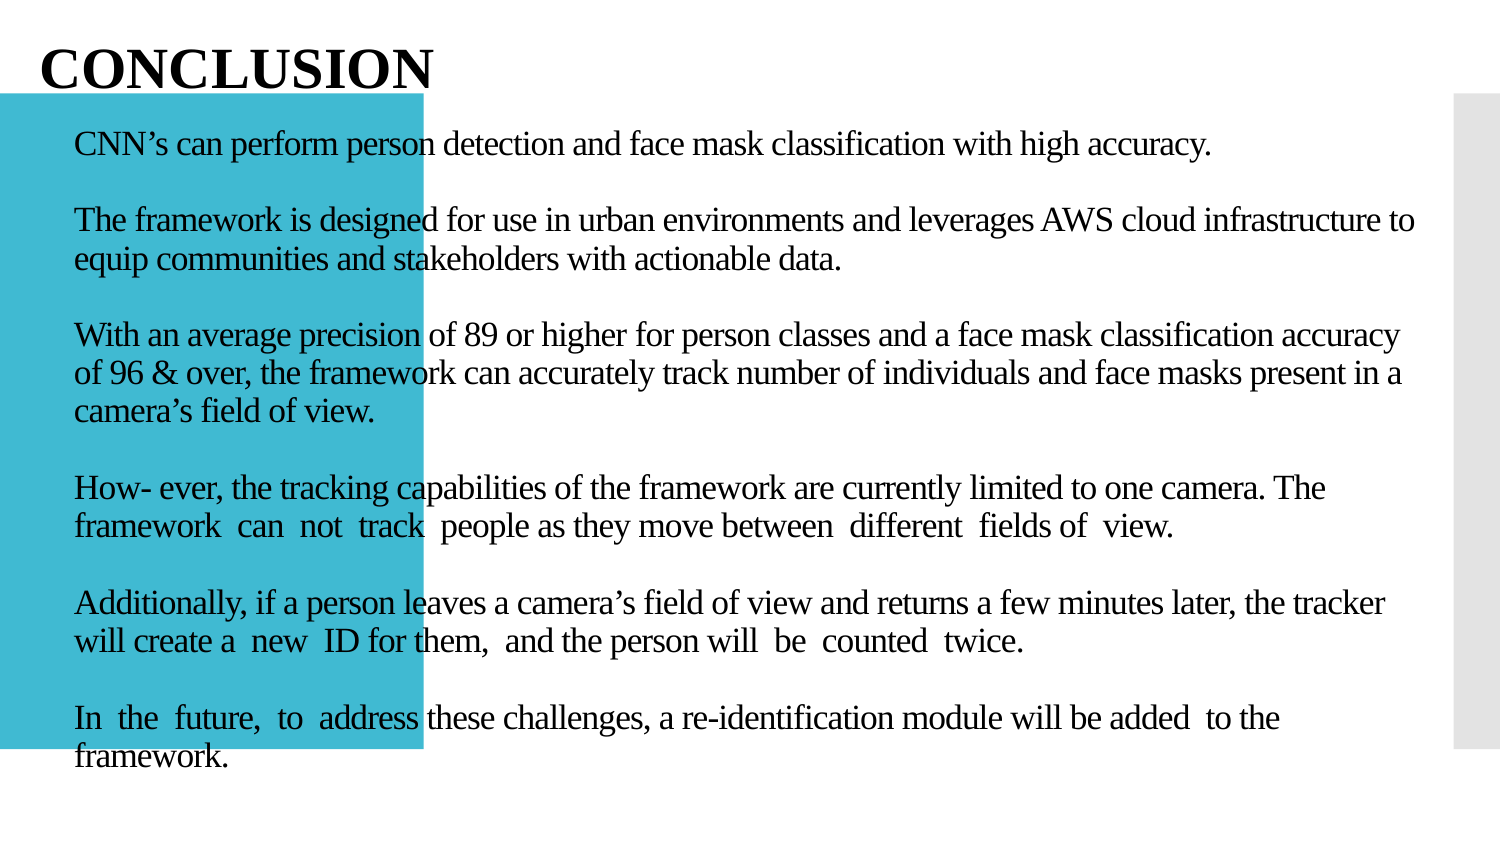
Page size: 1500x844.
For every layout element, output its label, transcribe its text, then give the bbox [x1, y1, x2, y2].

text_box CONCLUSION [25, 22, 1040, 108]
title CNN’s can perform person detection and face mask classification with high accuracy. The framework is designed for use in urban environments and leverages AWS cloud infrastructure to equip communities and stakeholders with actionable data. With an average precision of 89 or higher for person classes and a face mask classification accuracy of 96 & over, the framework can accurately track number of individuals and face masks present in a camera’s field of view. How- ever, the tracking capabilities of the framework are currently limited to one camera. The framework can not track people as they move between different fields of view. Additionally, if a person leaves a camera’s field of view and returns a few minutes later, the tracker will create a new ID for them, and the person will be counted twice. In the future, to address these challenges, a re-identification module will be added to the framework. [58, 109, 1442, 795]
